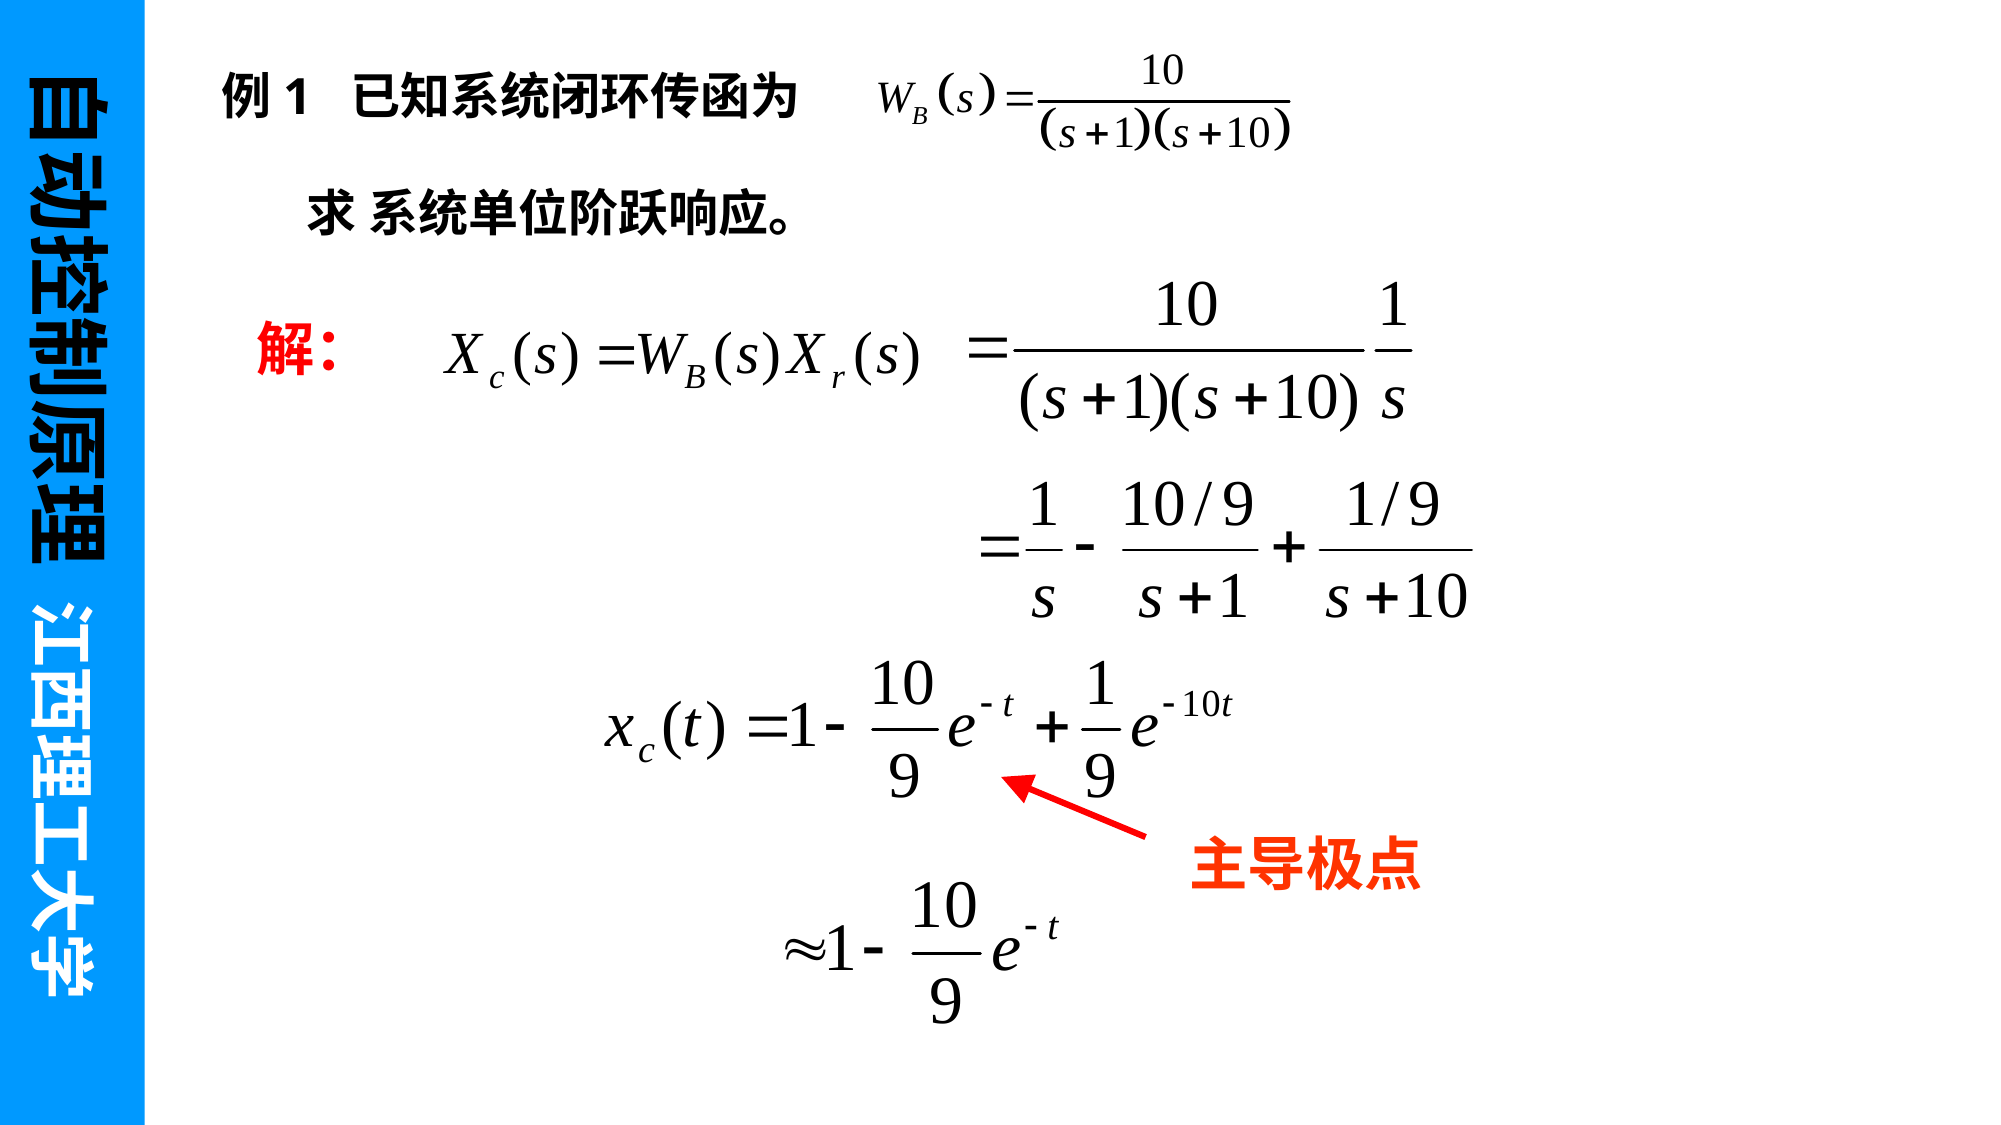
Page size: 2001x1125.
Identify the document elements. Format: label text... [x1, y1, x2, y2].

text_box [592, 642, 1249, 812]
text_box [431, 313, 932, 404]
text_box 解： [241, 304, 388, 390]
text_box 主导极点 [1174, 819, 1438, 905]
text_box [872, 41, 1299, 173]
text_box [767, 862, 1074, 1039]
text_box 例1 已知系统闭环传函为 [206, 56, 815, 132]
text_box 自动控制原理 江西理工大学 [0, 0, 145, 1125]
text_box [952, 263, 1427, 444]
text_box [964, 462, 1488, 632]
text_box 求 系统单位阶跃响应。 [292, 173, 834, 249]
